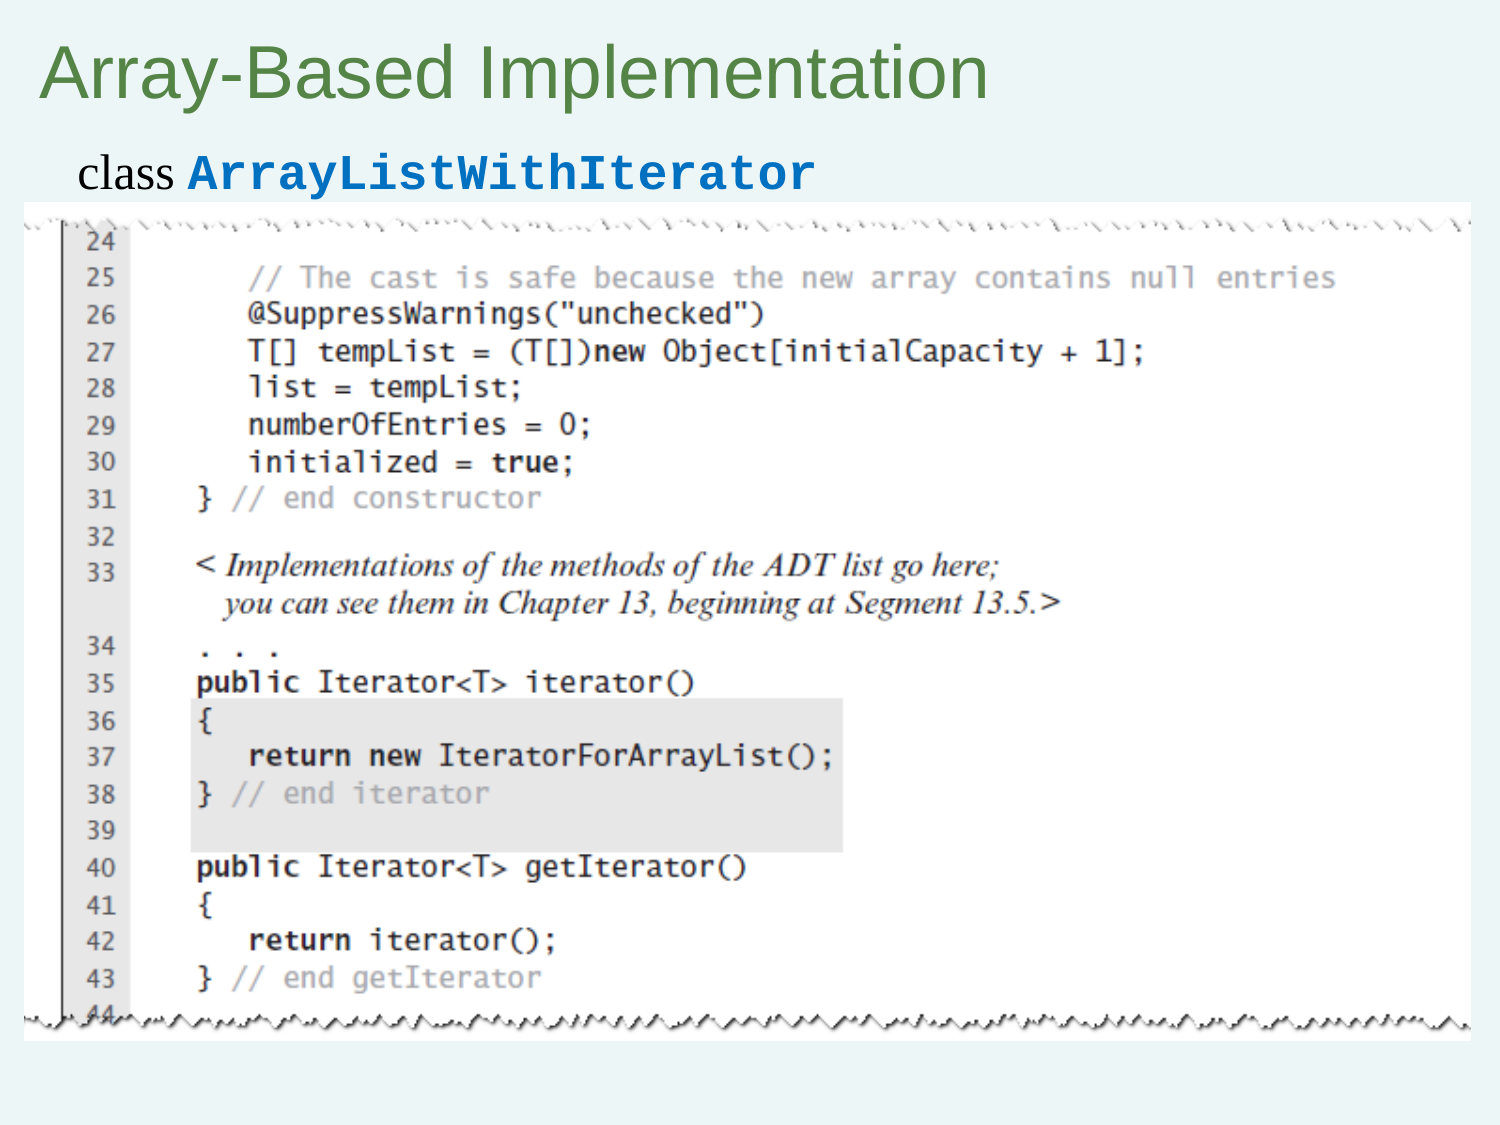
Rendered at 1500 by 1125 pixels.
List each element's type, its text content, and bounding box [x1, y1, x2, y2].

list class ArrayListWithIterator [62, 132, 1500, 266]
title Array-Based Implementation [24, 0, 1475, 163]
picture [24, 202, 1471, 1041]
